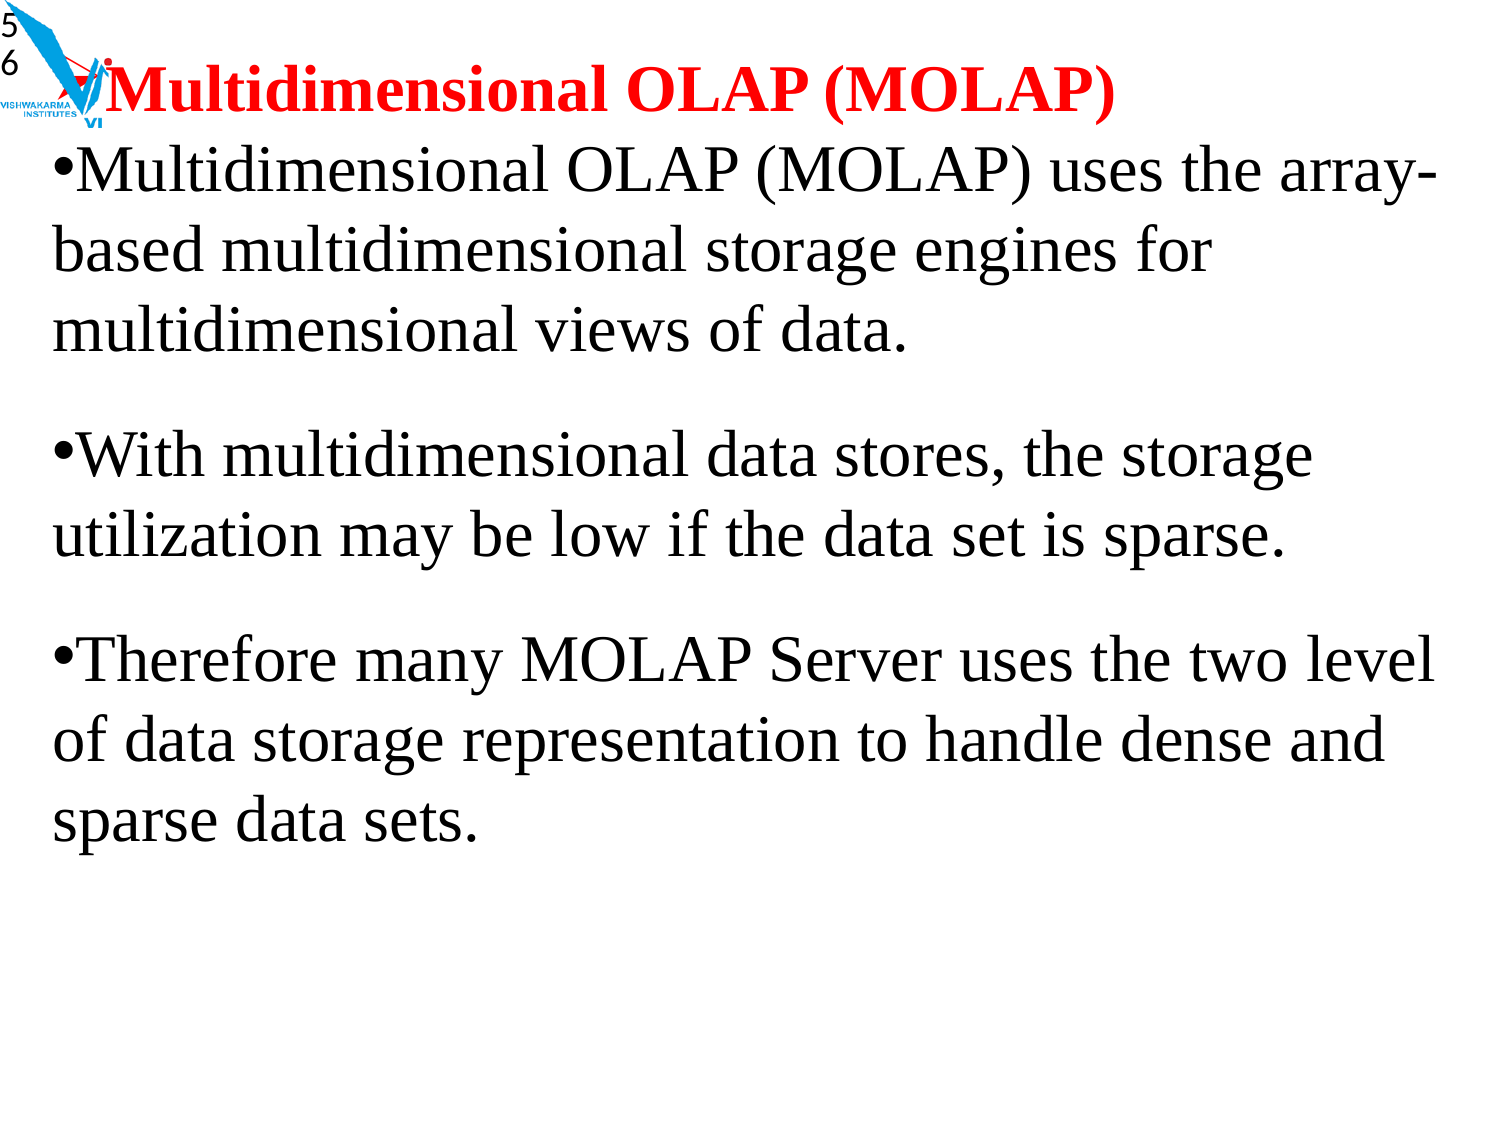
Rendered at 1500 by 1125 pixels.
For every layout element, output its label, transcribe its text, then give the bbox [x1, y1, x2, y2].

text_box Multidimensional OLAP (MOLAP) Multidimensional OLAP (MOLAP) uses the array-based multidimensional storage engines for multidimensional views of data. With multidimensional data stores, the storage utilization may be low if the data set is sparse. Therefore many MOLAP Server uses the two level of data storage representation to handle dense and sparse data sets. [37, 37, 1463, 1075]
picture [0, 0, 120, 135]
